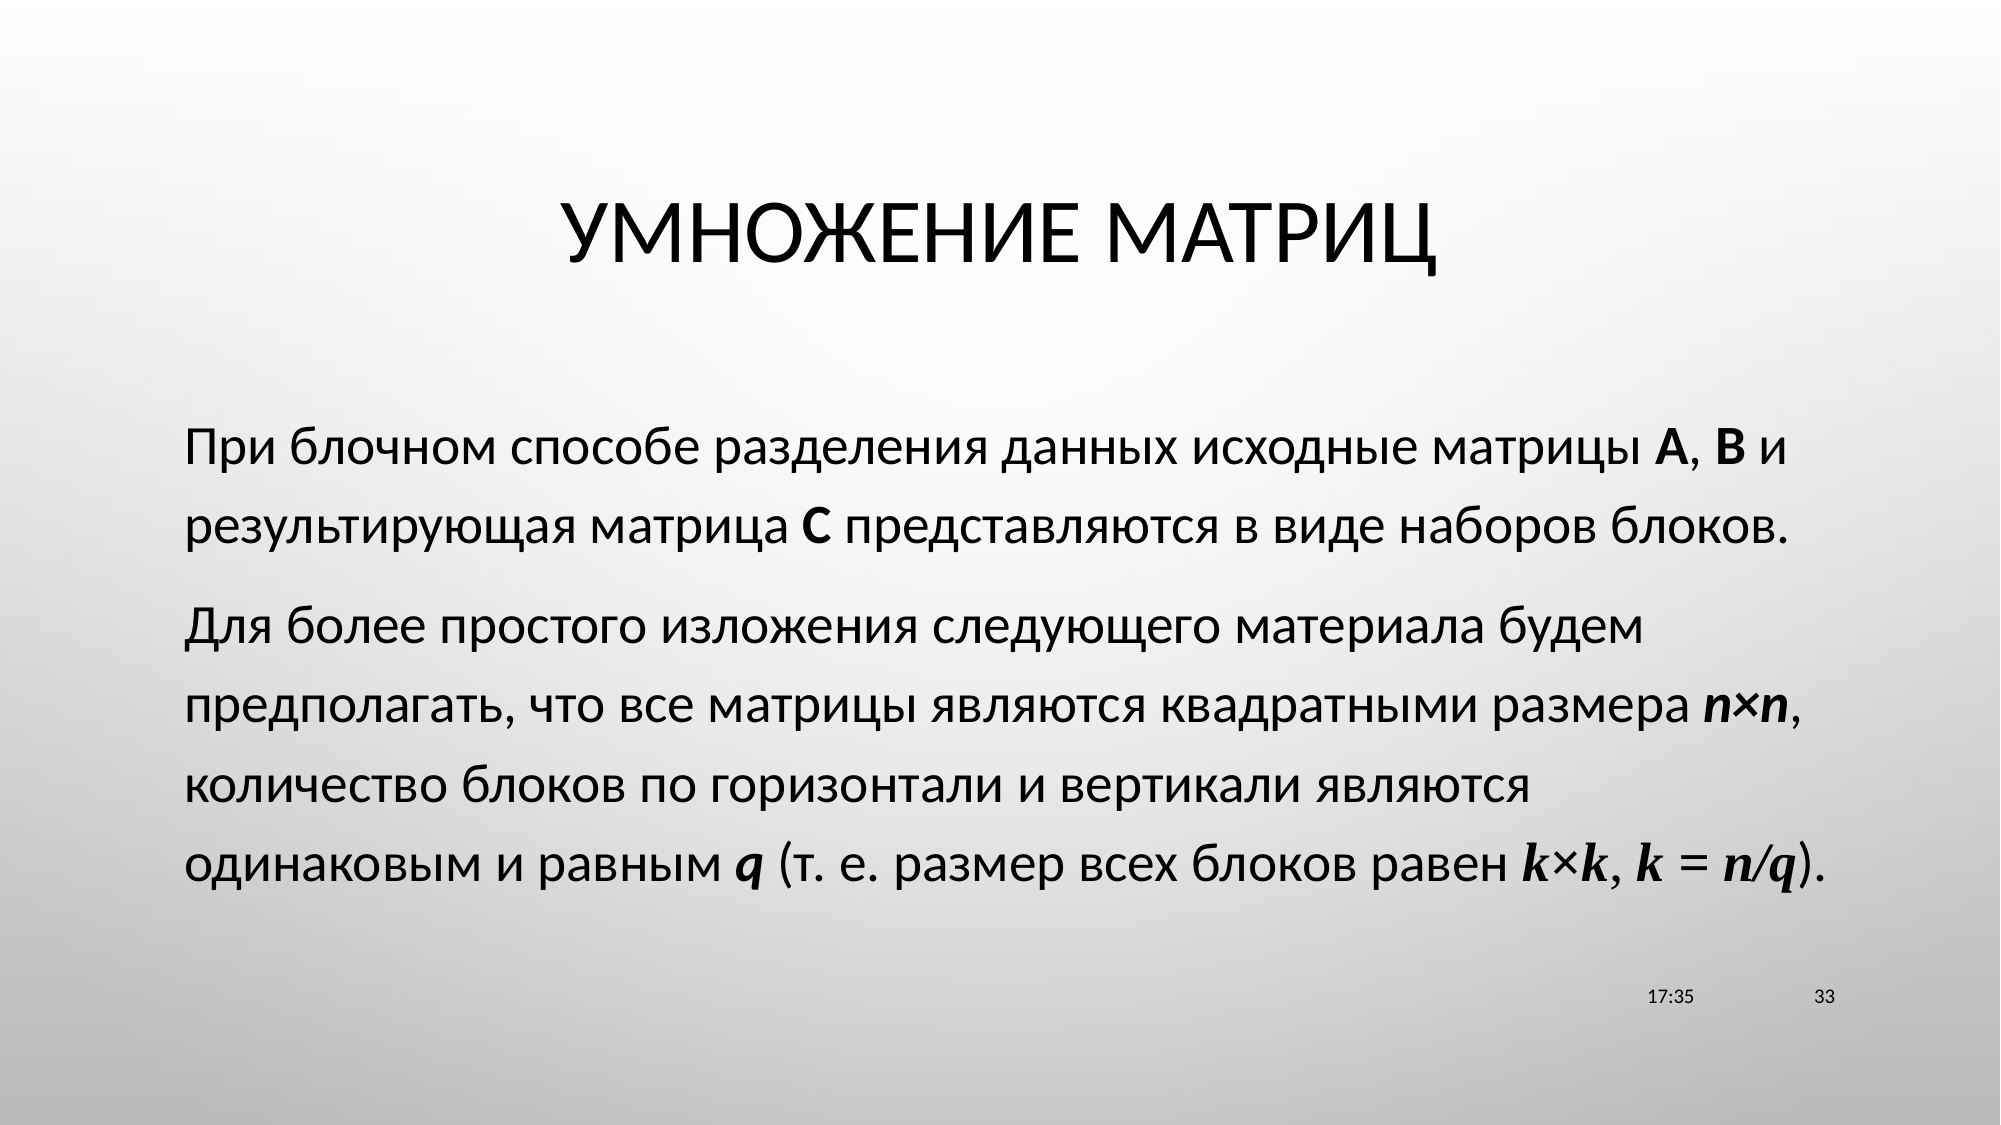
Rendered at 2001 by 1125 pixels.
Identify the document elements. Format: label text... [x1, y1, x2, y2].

slide_number 33 [1724, 965, 1851, 1025]
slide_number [1259, 965, 1710, 1025]
list При блочном способе разделения данных исходные матрицы А, В и результирующая матрица С представляются в виде наборов блоков. Для более простого изложения следующего материала будем предполагать, что все матрицы являются квадратными размера n×n, количество блоков по горизонтали и вертикали являются одинаковым и равным q (т. е. размер всех блоков равен k×k, k = n/q). [149, 388, 1851, 950]
picture [0, 0, 2000, 1125]
title Умножение матриц [149, 101, 1851, 364]
